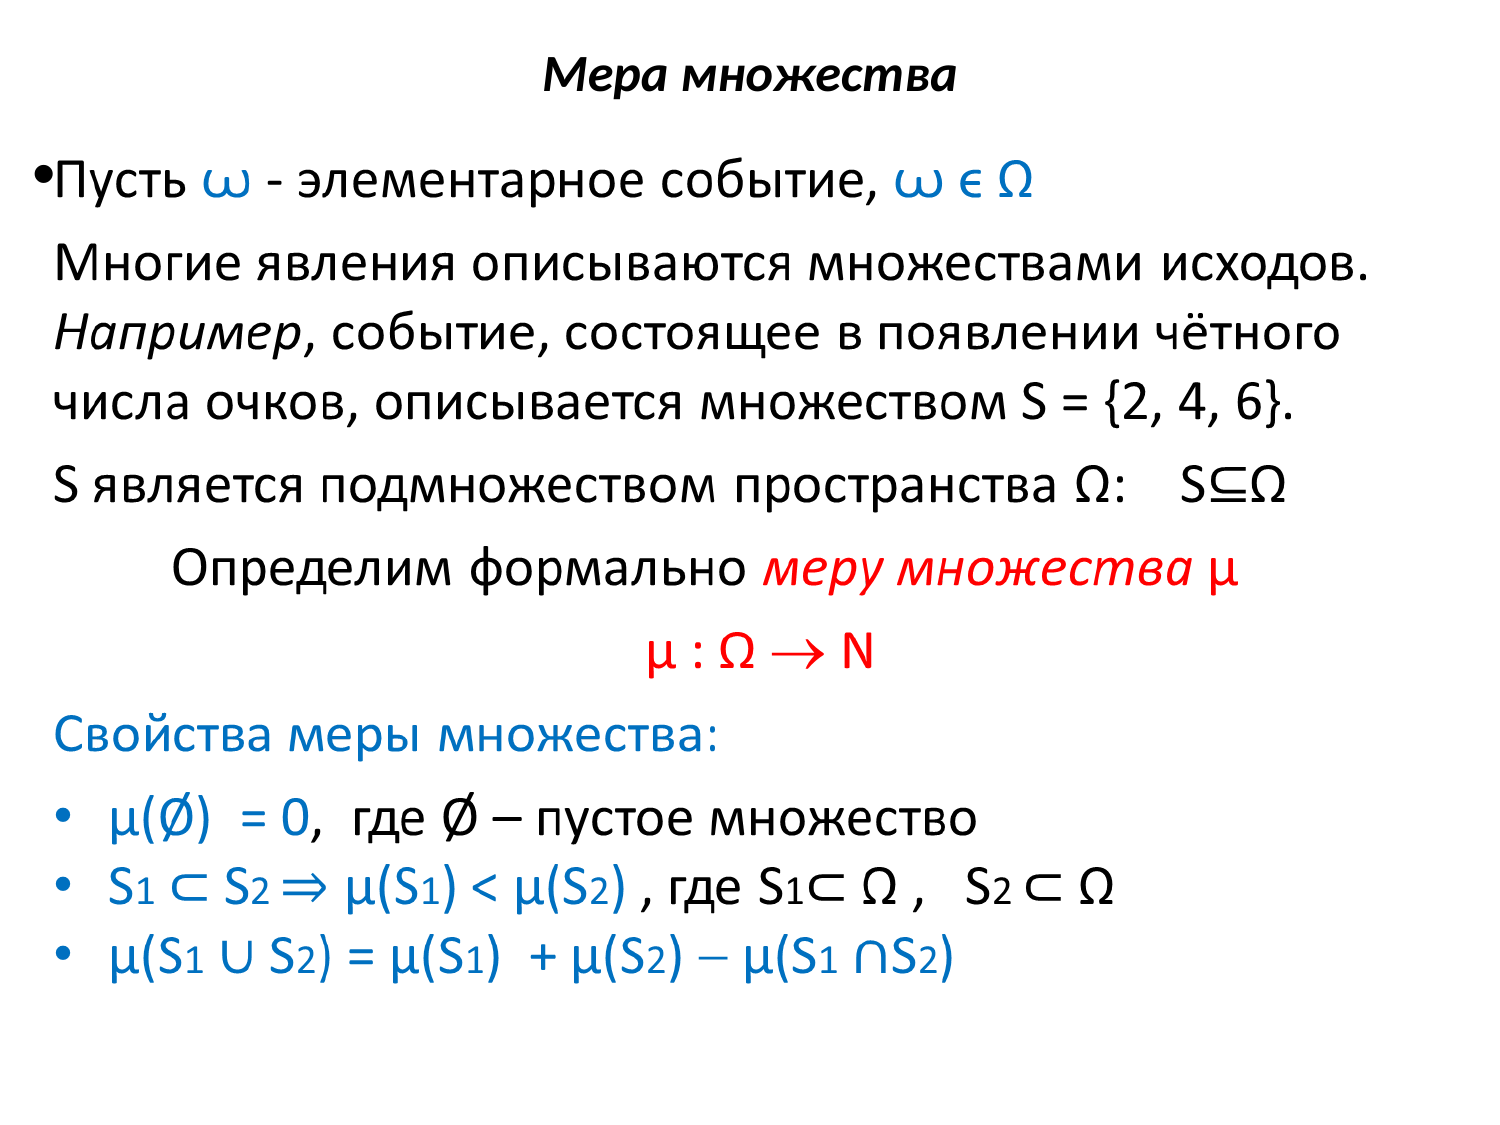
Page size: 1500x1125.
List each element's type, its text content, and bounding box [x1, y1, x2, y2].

title Мера множества [75, 30, 1425, 110]
list [17, 125, 1483, 1047]
